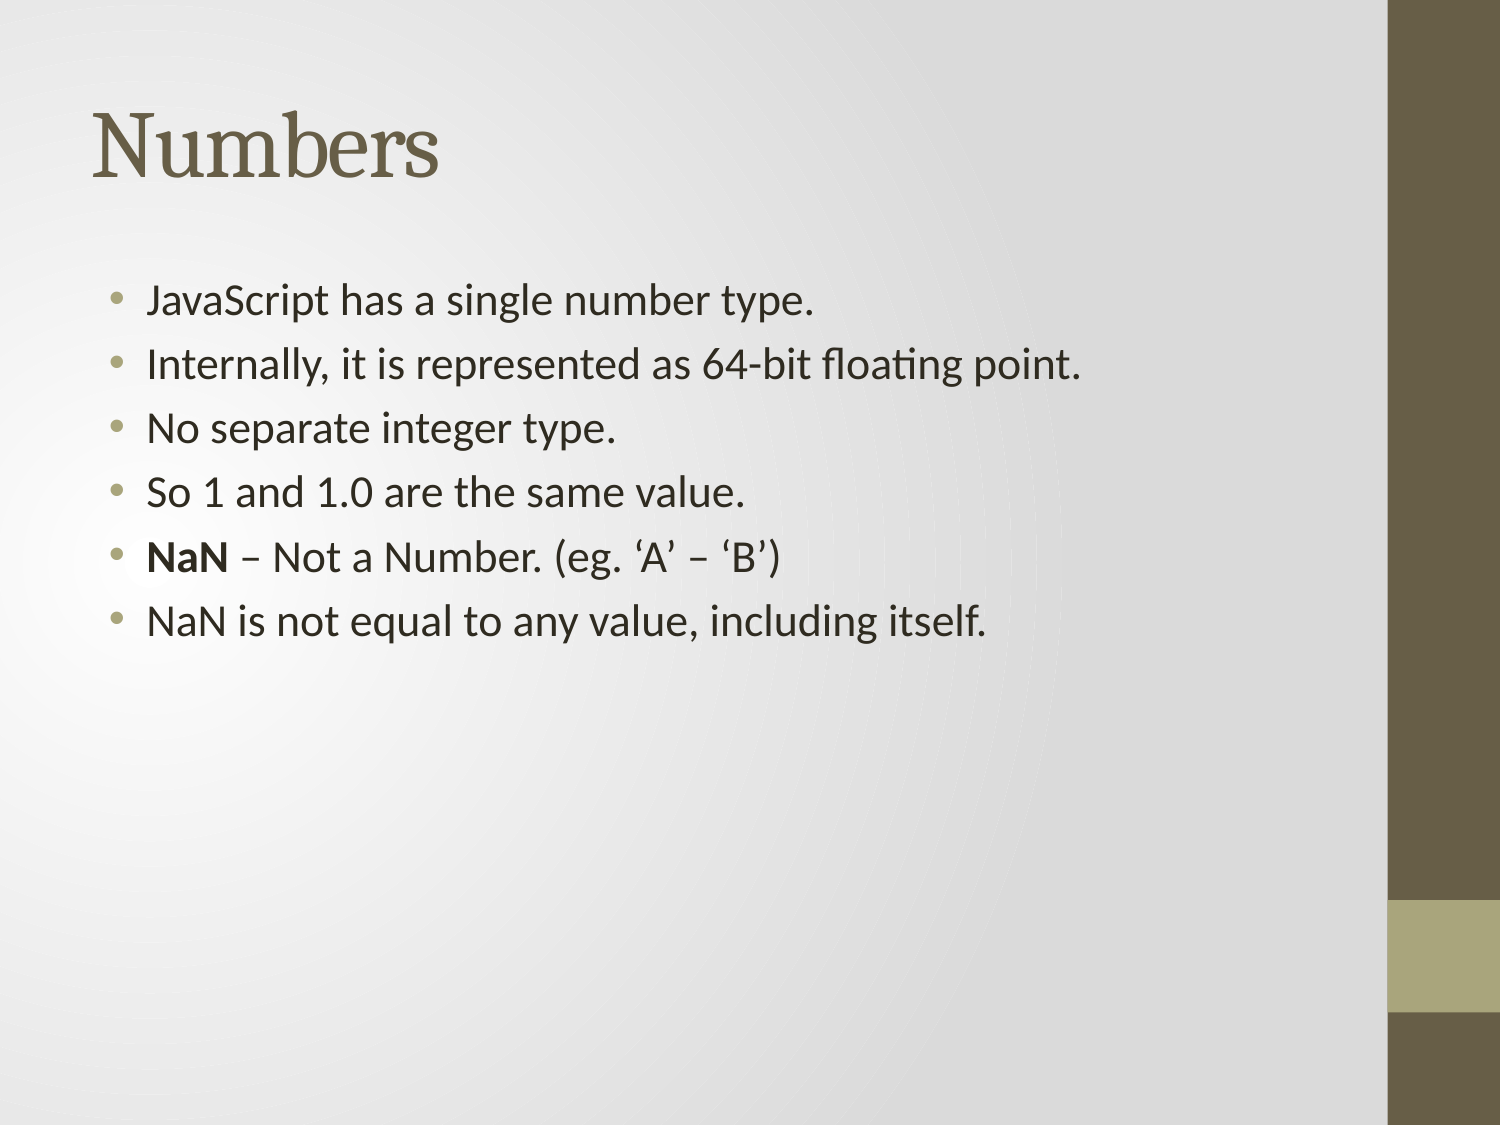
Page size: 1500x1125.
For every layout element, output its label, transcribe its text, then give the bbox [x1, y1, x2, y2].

title Numbers [75, 45, 1325, 233]
list JavaScript has a single number type. Internally, it is represented as 64-bit floating point. No separate integer type. So 1 and 1.0 are the same value. NaN – Not a Number. (eg. ‘A’ – ‘B’) NaN is not equal to any value, including itself. [75, 262, 1325, 1050]
